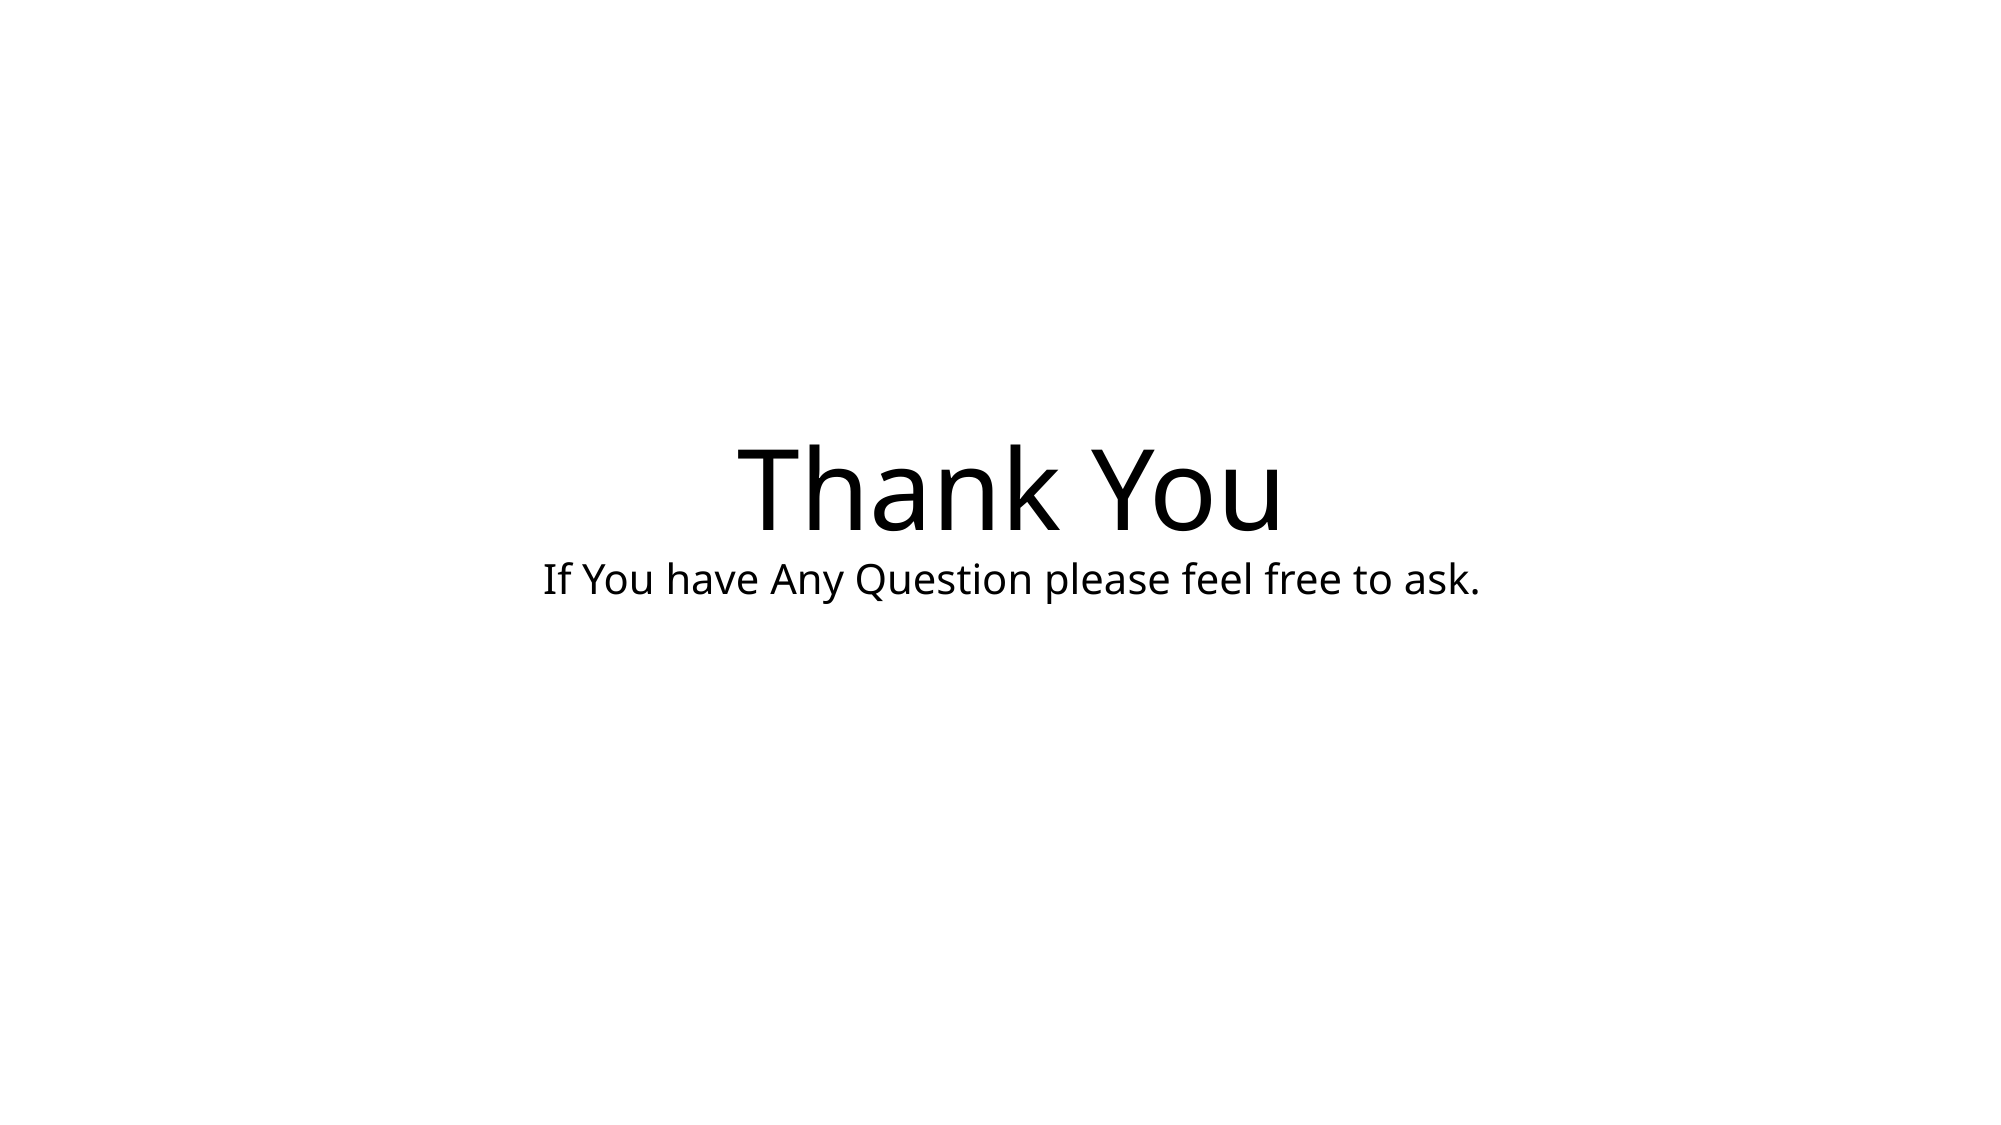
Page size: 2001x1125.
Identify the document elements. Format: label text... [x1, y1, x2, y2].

text_box Thank You If You have Any Question please feel free to ask. [297, 410, 1727, 611]
